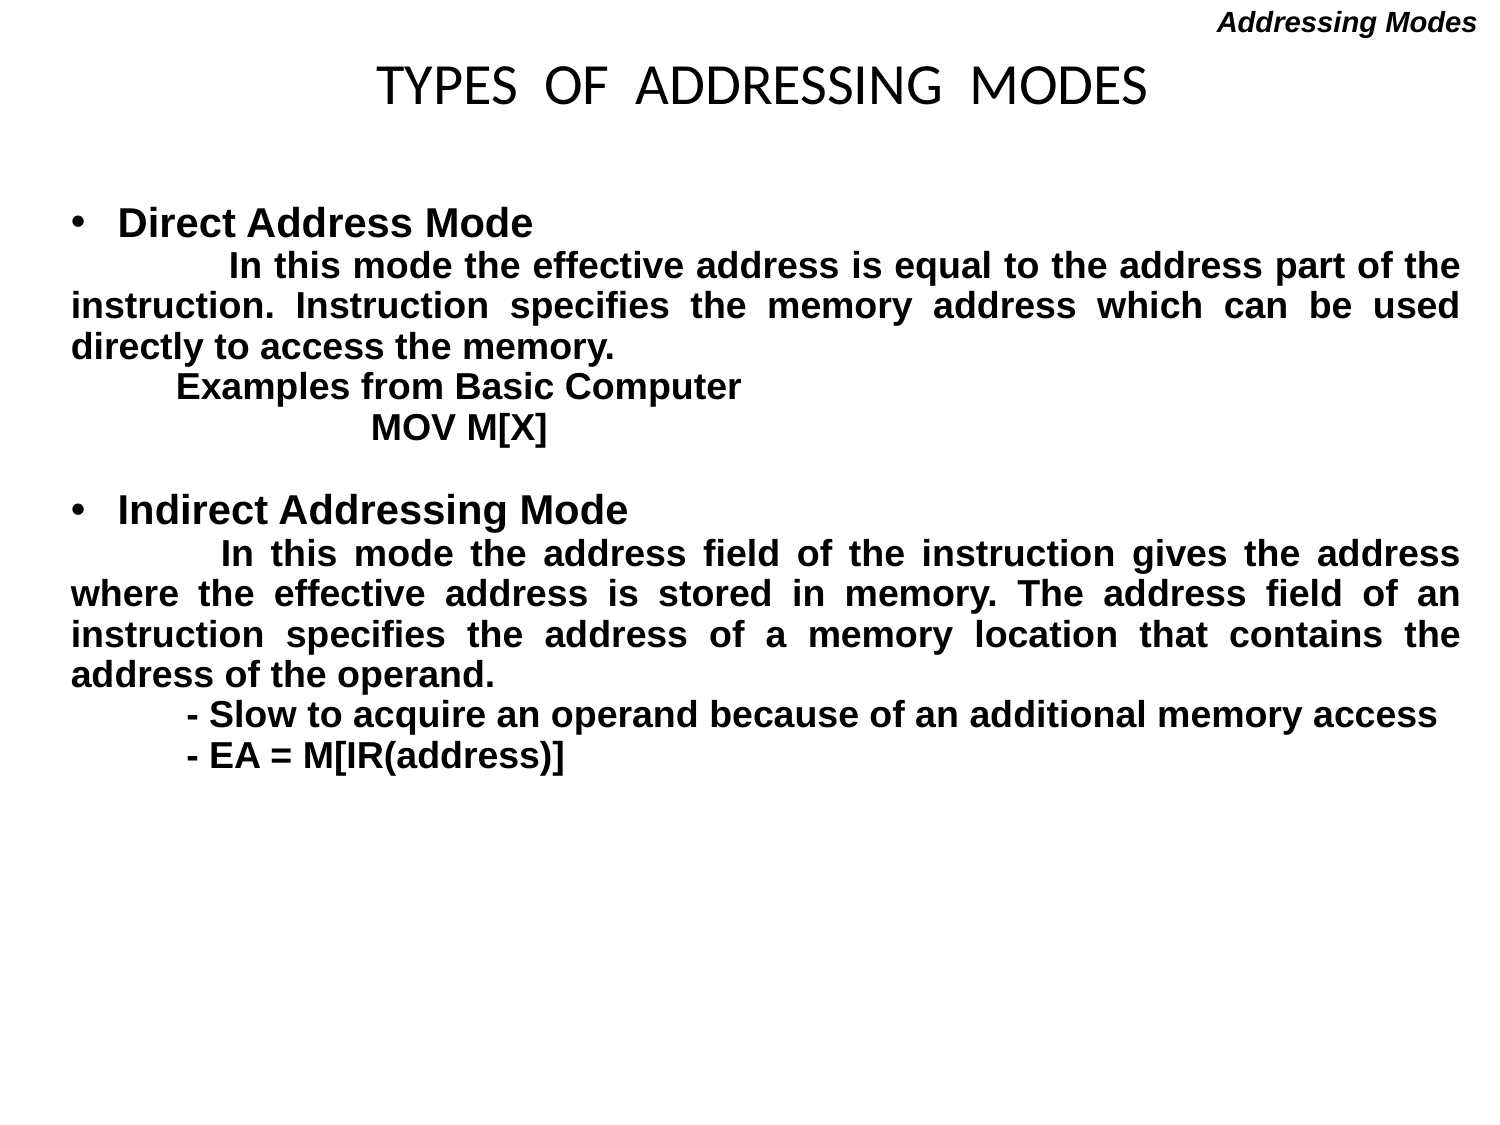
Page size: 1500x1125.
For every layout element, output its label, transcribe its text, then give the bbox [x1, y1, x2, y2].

text_box Direct Address Mode In this mode the effective address is equal to the address part of the instruction. Instruction specifies the memory address which can be used directly to access the memory. Examples from Basic Computer MOV M[X] Indirect Addressing Mode In this mode the address field of the instruction gives the address where the effective address is stored in memory. The address field of an instruction specifies the address of a memory location that contains the address of the operand. - Slow to acquire an operand because of an additional memory access - EA = M[IR(address)] [55, 193, 1477, 825]
text_box Addressing Modes [1201, 0, 1500, 46]
title TYPES OF ADDRESSING MODES [157, 41, 1368, 130]
